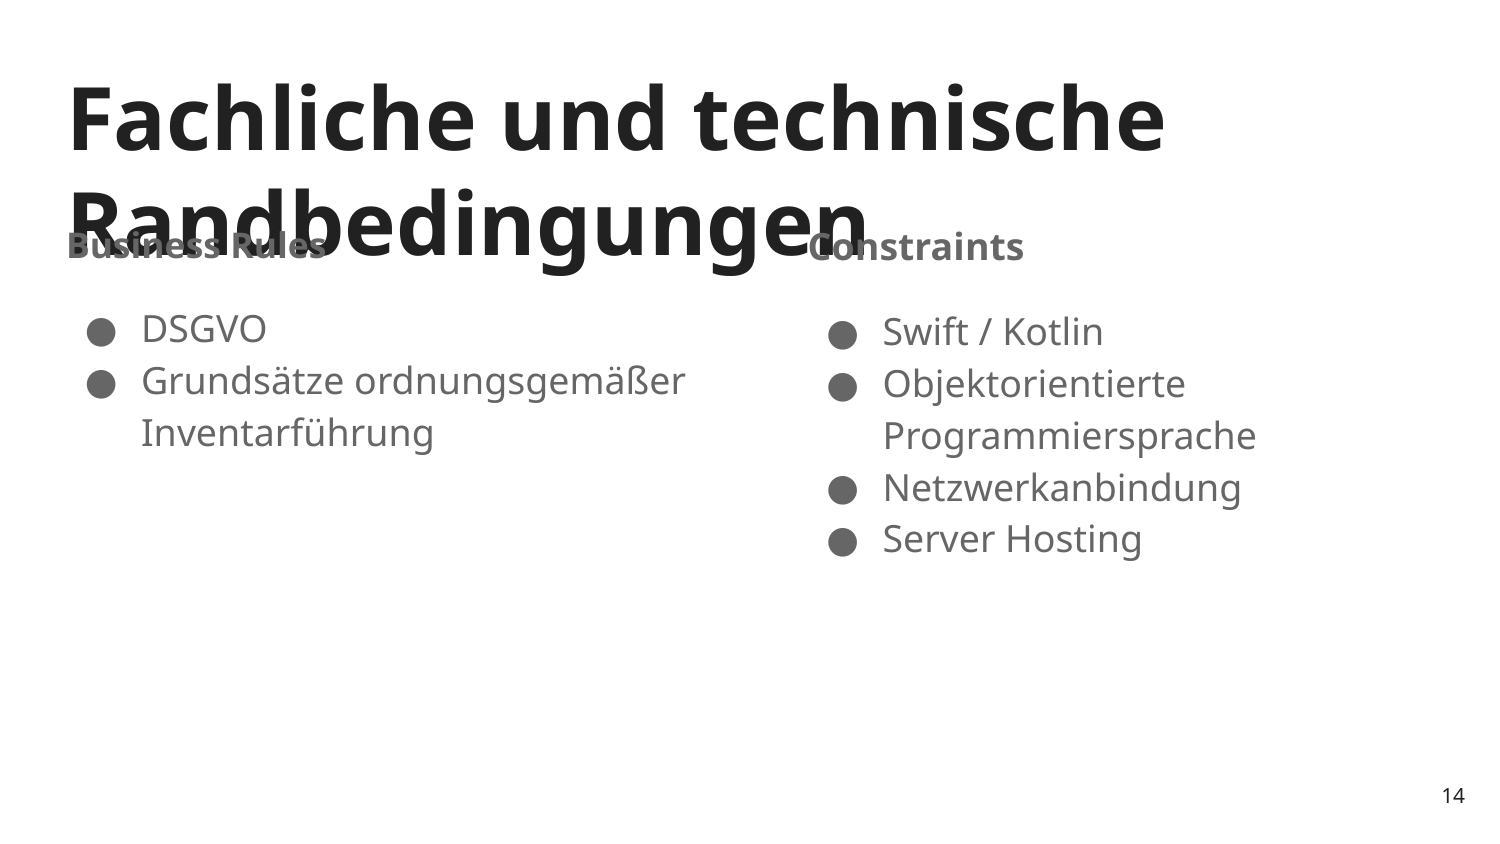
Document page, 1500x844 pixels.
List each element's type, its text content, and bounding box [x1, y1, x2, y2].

title Fachliche und technische Randbedingungen [51, 48, 1449, 180]
slide_number 14 [1389, 764, 1480, 830]
list Business Rules DSGVO Grundsätze ordnungsgemäßer Inventarführung [51, 201, 708, 750]
list Constraints Swift / Kotlin Objektorientierte Programmiersprache Netzwerkanbindung Server Hosting [792, 201, 1449, 750]
